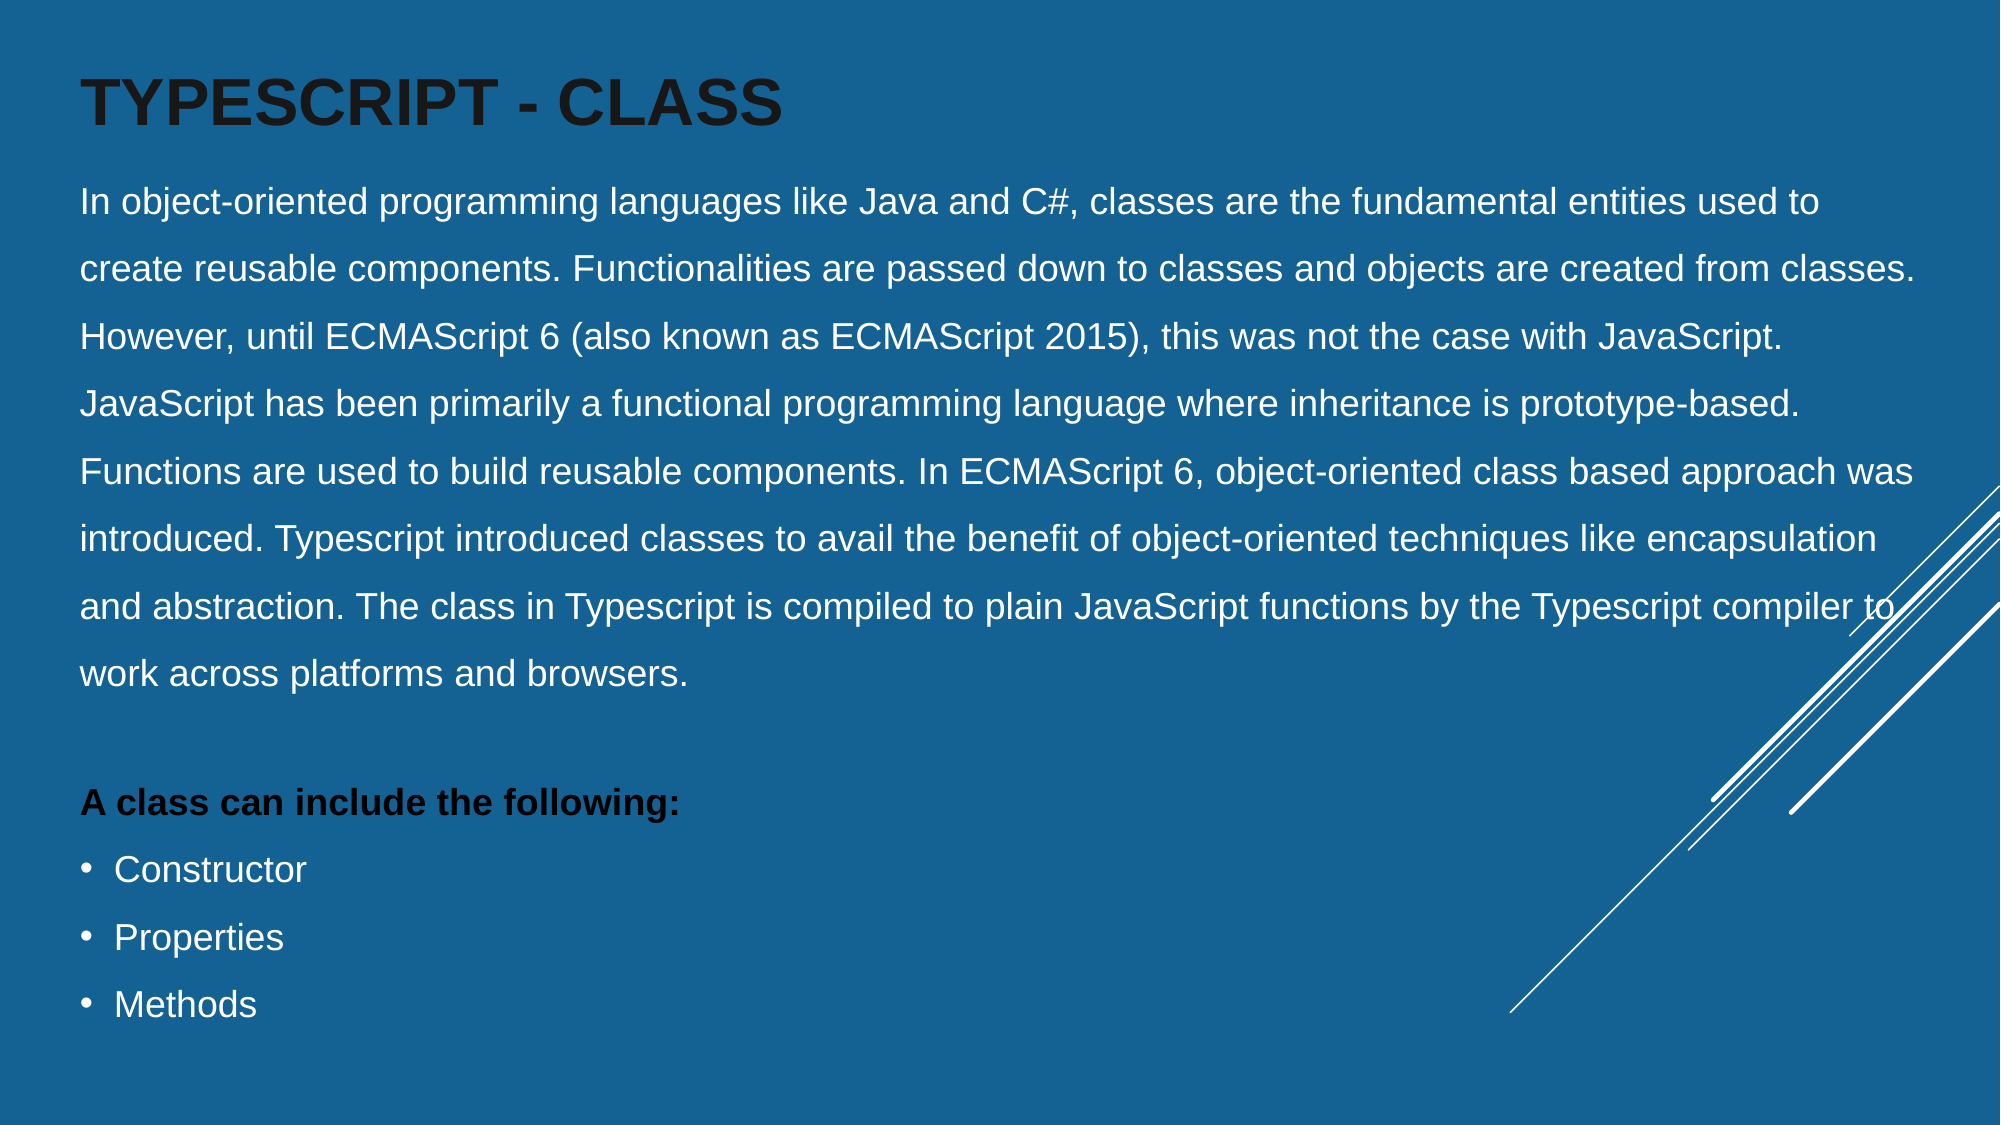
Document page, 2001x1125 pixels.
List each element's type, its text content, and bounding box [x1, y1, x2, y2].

text_box TYPESCRIPT - CLASS [72, 51, 793, 146]
text_box A class can include the following: Constructor Properties Methods [72, 725, 1058, 1033]
text_box In object-oriented programming languages like Java and C#, classes are the fundamental entities used to create reusable components. Functionalities are passed down to classes and objects are created from classes. However, until ECMAScript 6 (also known as ECMAScript 2015), this was not the case with JavaScript. JavaScript has been primarily a functional programming language where inheritance is prototype-based. Functions are used to build reusable components. In ECMAScript 6, object-oriented class based approach was introduced. Typescript introduced classes to avail the benefit of object-oriented techniques like encapsulation and abstraction. The class in Typescript is compiled to plain JavaScript functions by the Typescript compiler to work across platforms and browsers. [72, 146, 1928, 702]
